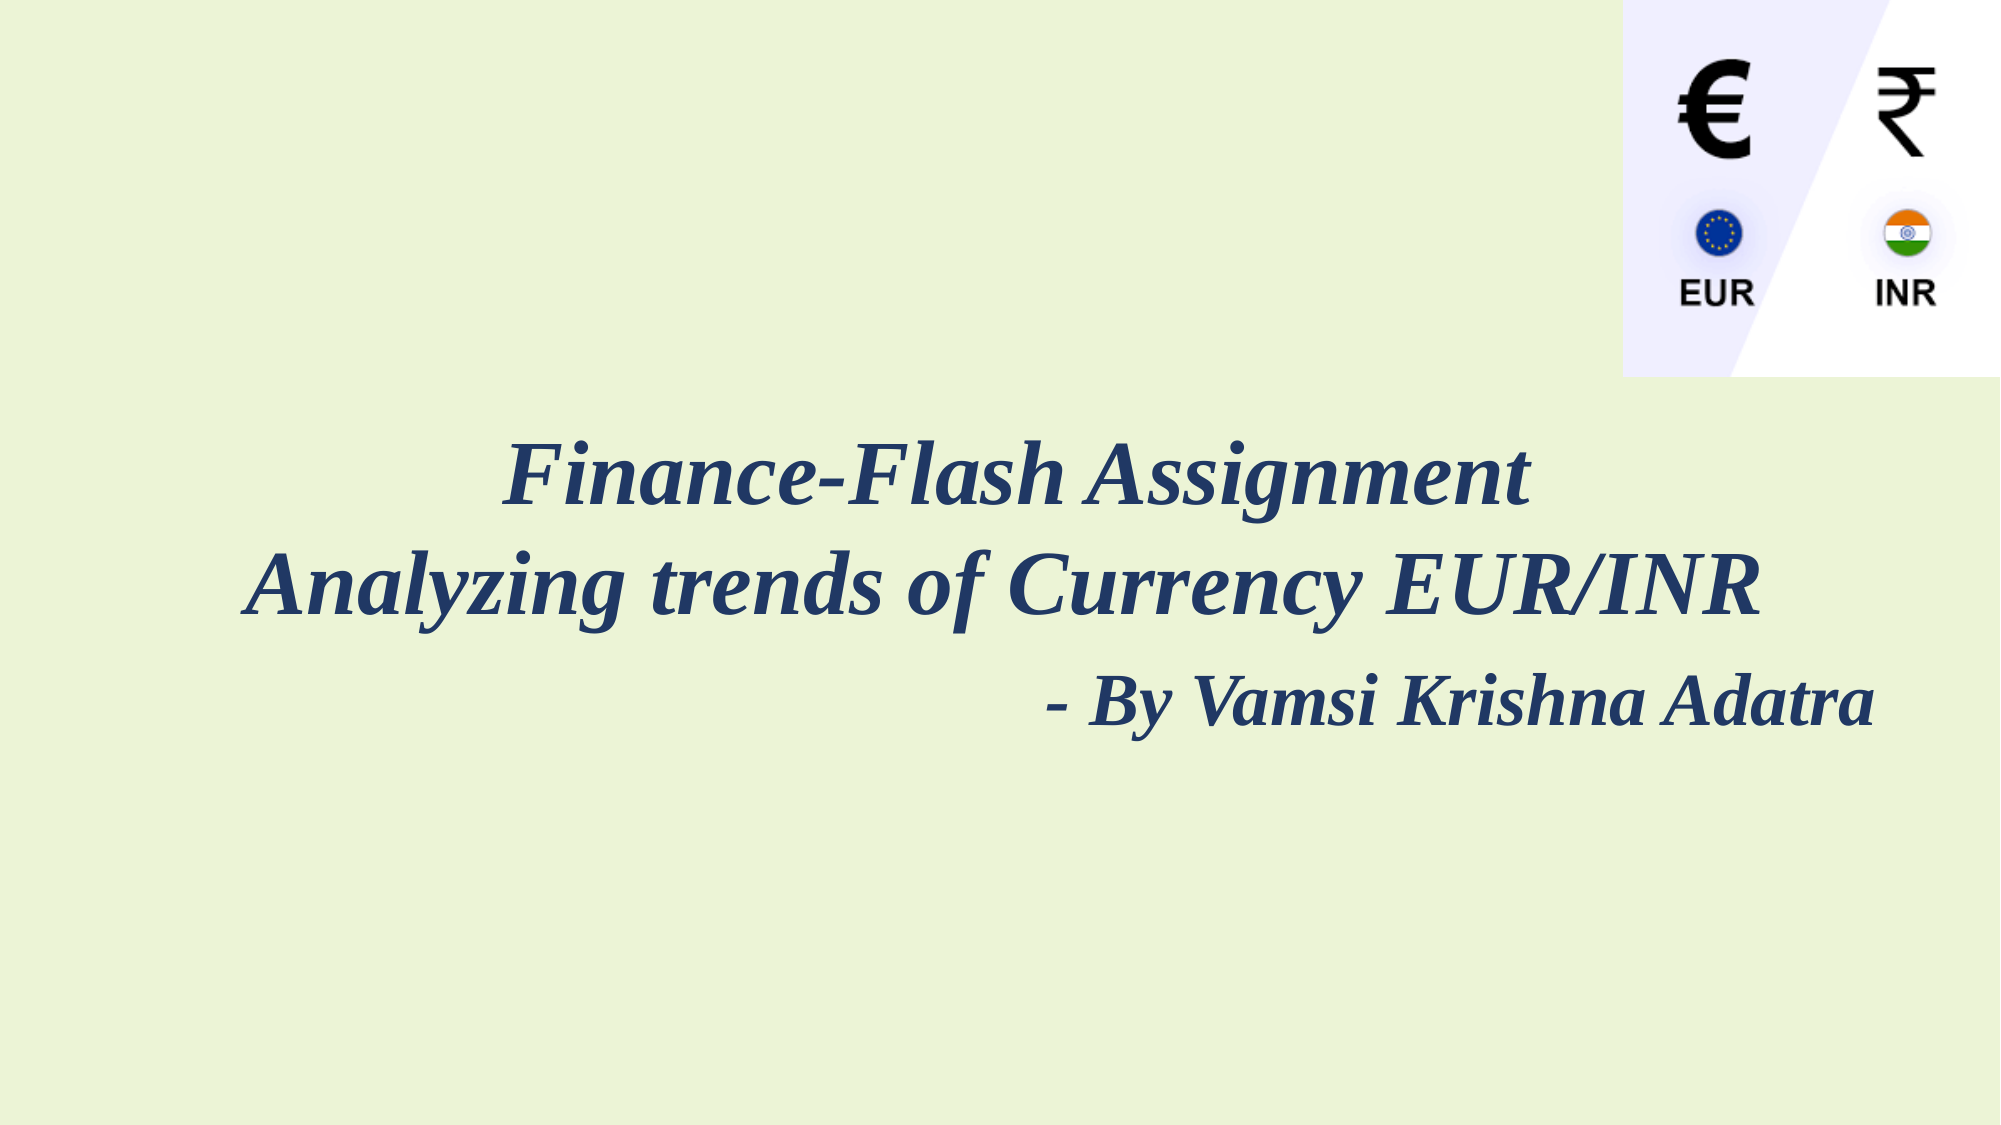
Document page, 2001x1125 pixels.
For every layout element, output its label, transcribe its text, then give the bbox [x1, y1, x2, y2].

text_box Finance-Flash Assignment Analyzing trends of Currency EUR/INR [182, 405, 1852, 640]
picture [1623, 0, 2000, 377]
text_box - By Vamsi Krishna Adatra [635, 642, 2000, 748]
